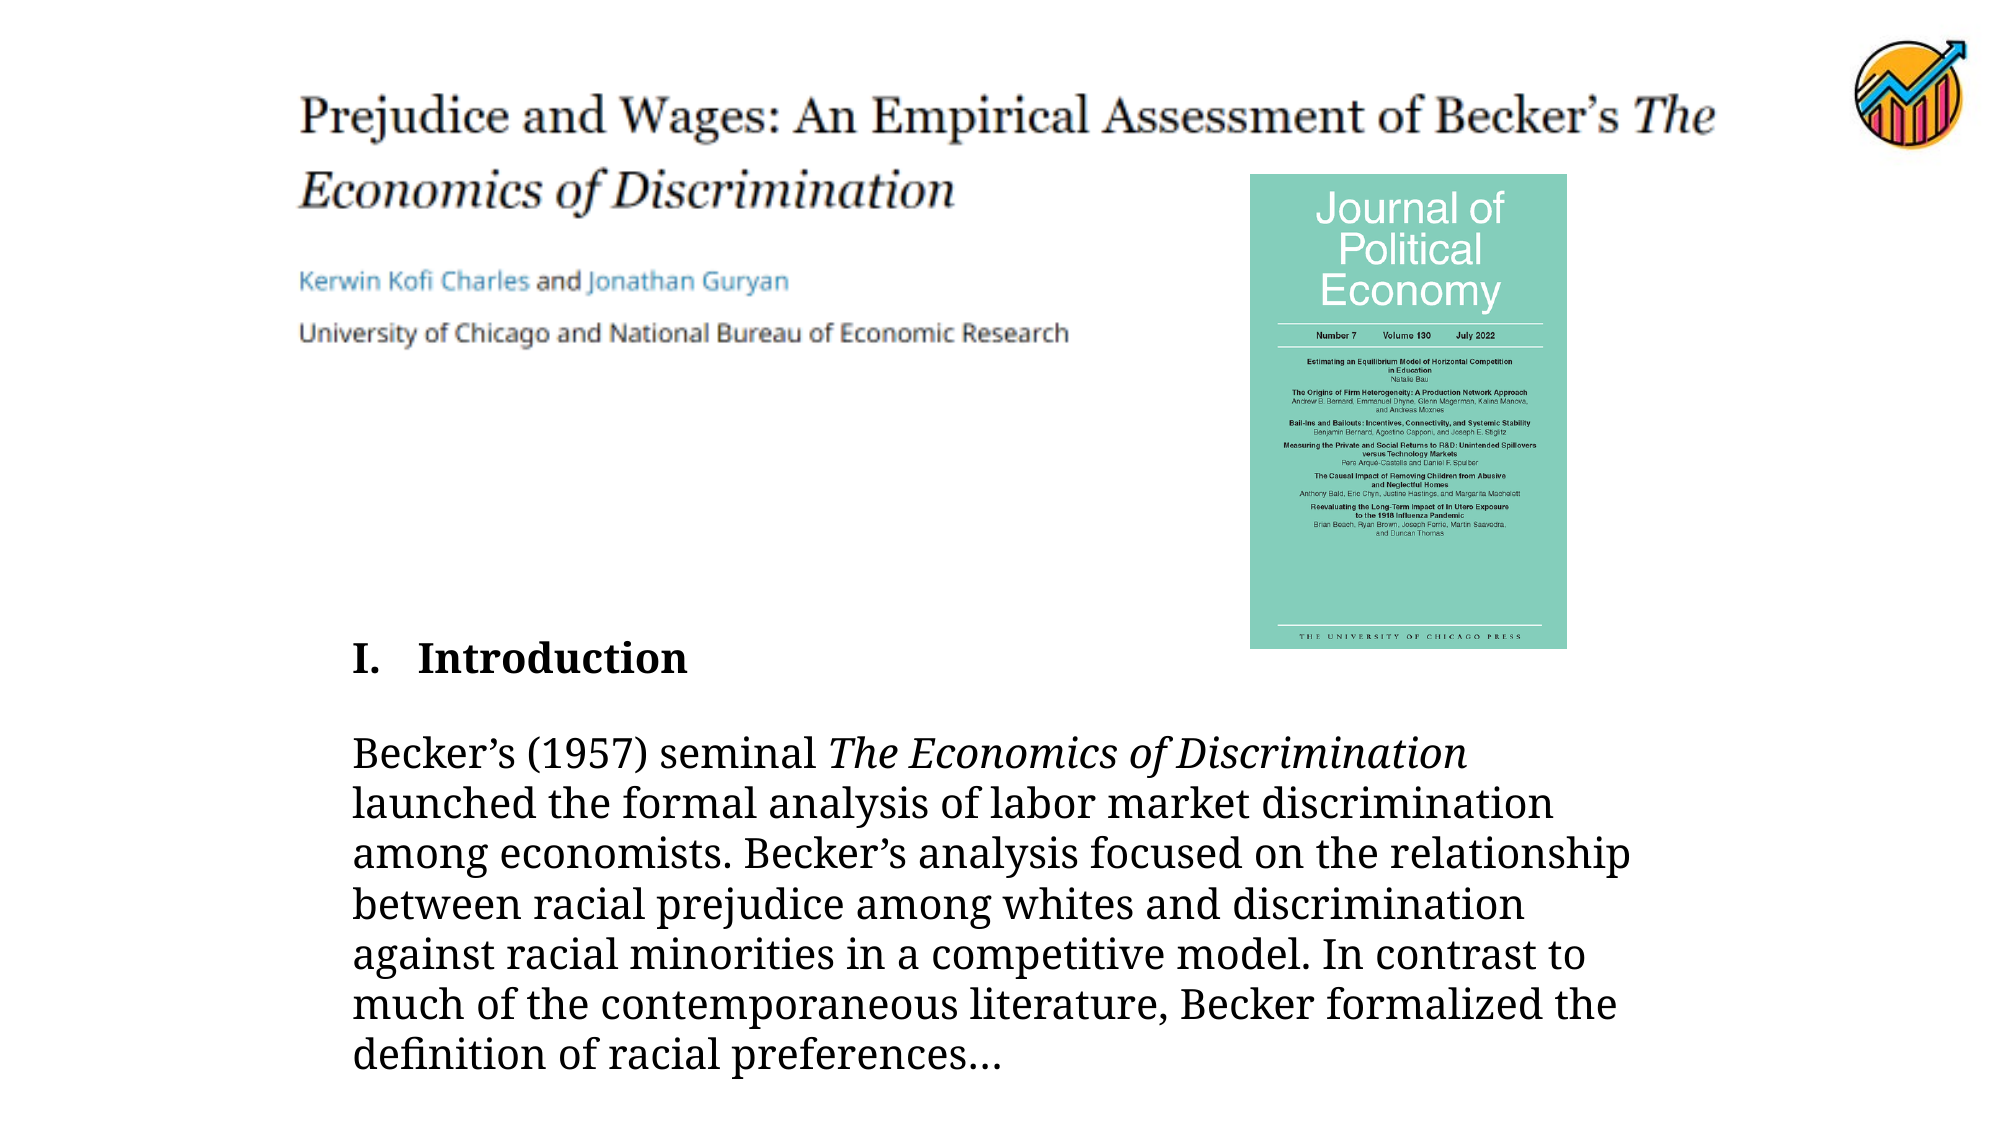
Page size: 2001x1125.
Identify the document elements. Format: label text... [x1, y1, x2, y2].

text_box Introduction Becker’s (1957) seminal The Economics of Discrimination launched the formal analysis of labor market discrimination among economists. Becker’s analysis focused on the relationship between racial prejudice among whites and discrimination against racial minorities in a competitive model. In contrast to much of the contemporaneous literature, Becker formalized the definition of racial preferences… [337, 624, 1663, 1085]
picture [287, 75, 1772, 649]
picture [1820, 5, 2000, 185]
